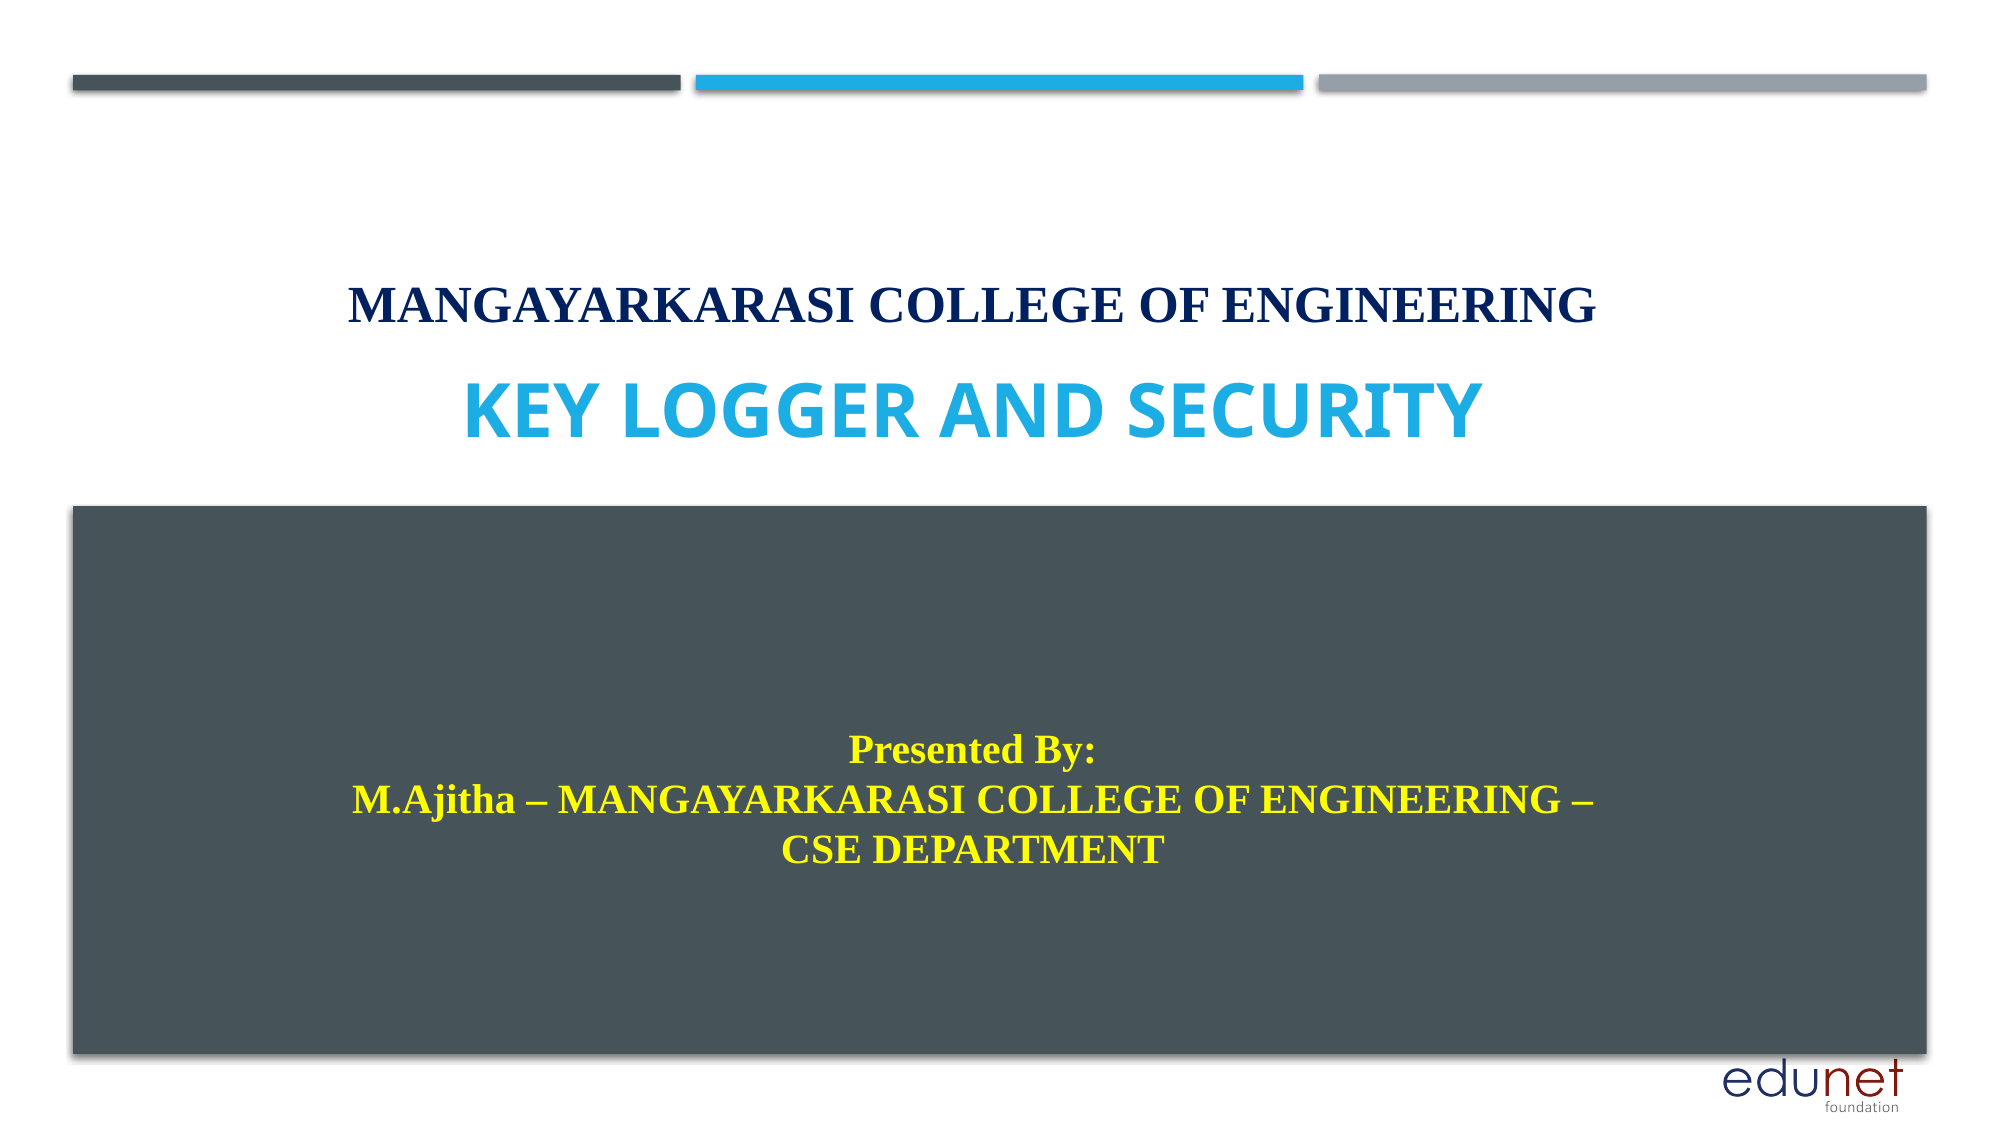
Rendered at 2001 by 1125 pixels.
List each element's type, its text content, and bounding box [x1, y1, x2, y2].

title Key LOGGER and security [222, 340, 1723, 460]
text_box Presented By: M.Ajitha – MANGAYARKARASI COLLEGE OF ENGINEERING – CSE DEPARTMENT [318, 713, 1628, 879]
text_box Mangayarkarasi college of engineering [222, 258, 1723, 340]
picture [1719, 1056, 1905, 1116]
